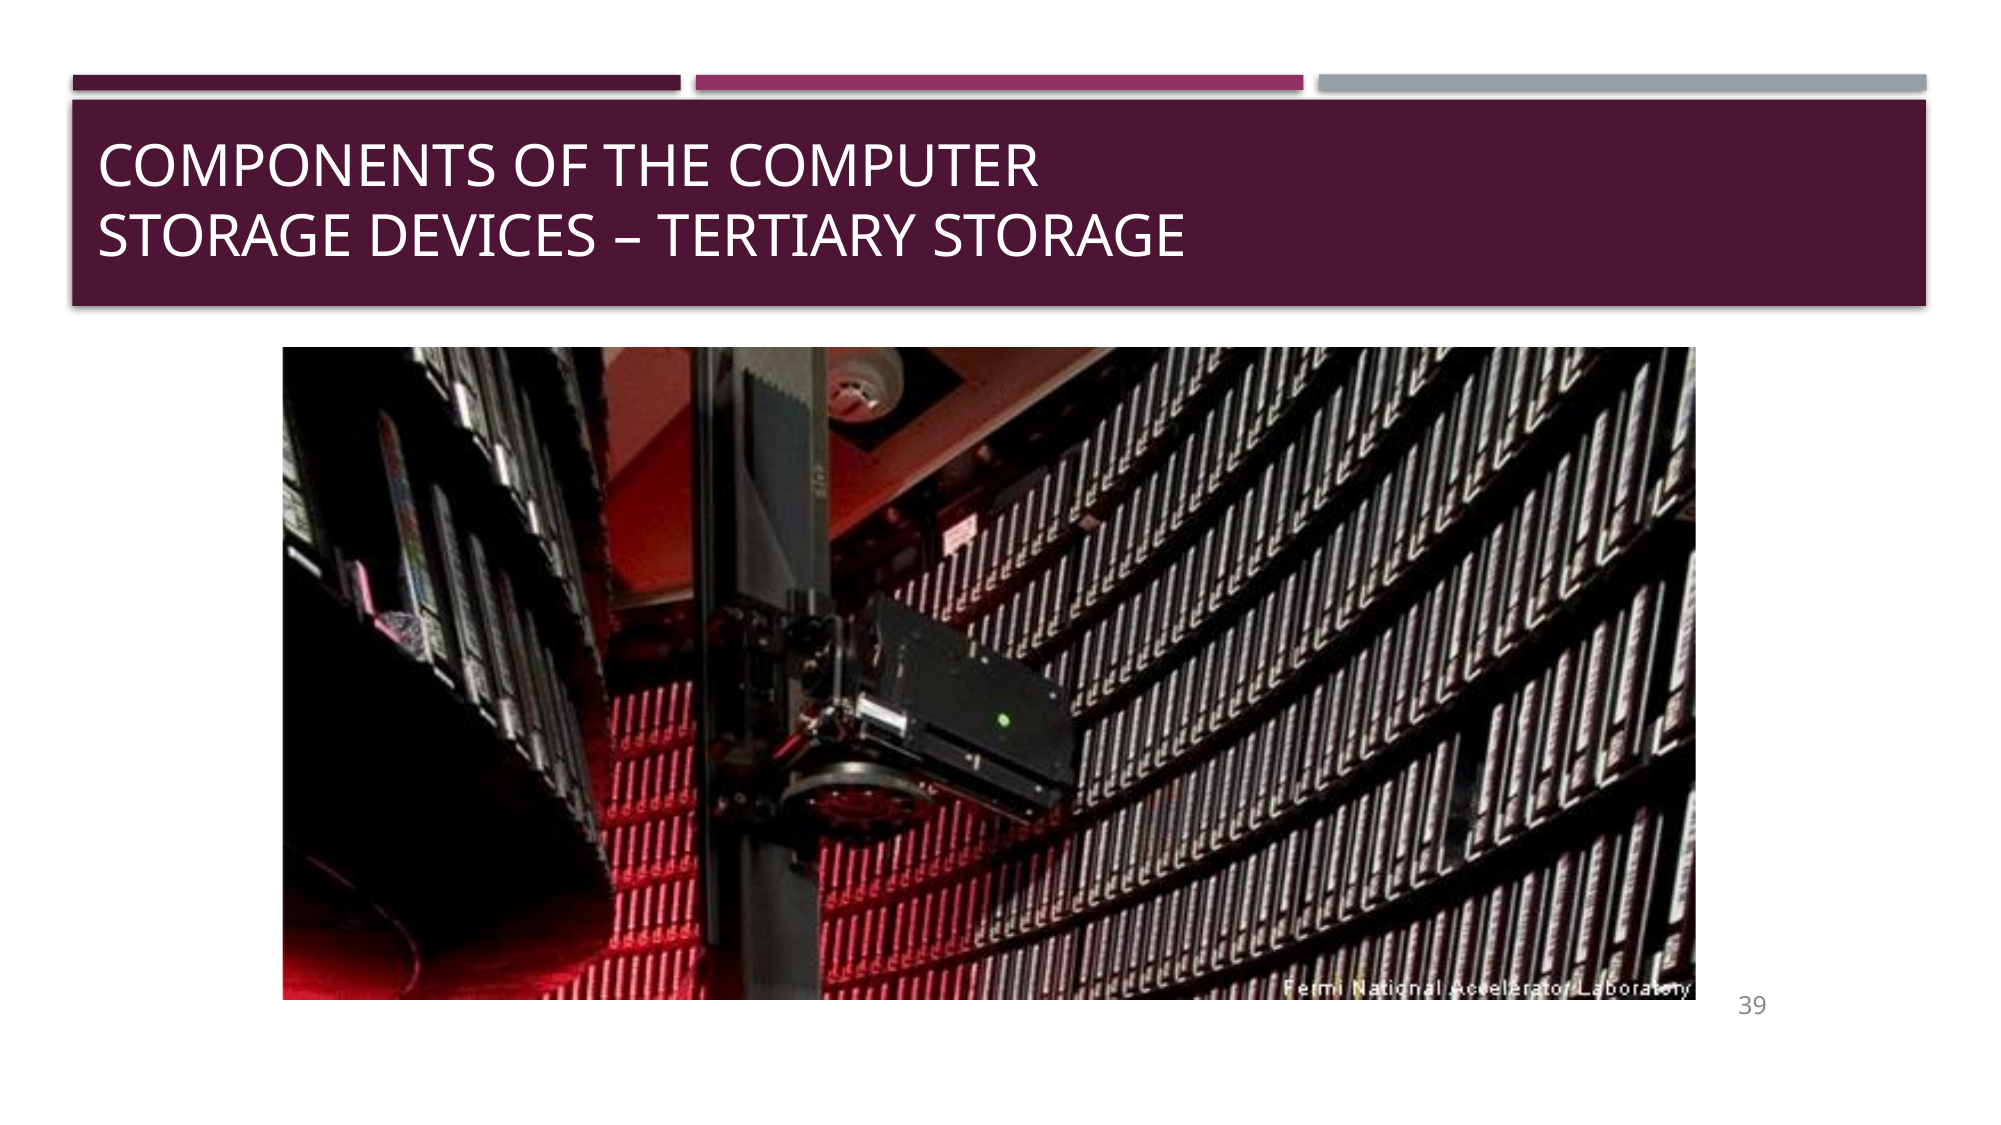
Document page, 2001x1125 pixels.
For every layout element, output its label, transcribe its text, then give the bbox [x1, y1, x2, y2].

text_box [282, 347, 1696, 1000]
slide_number 39 [1732, 680, 1905, 1125]
title Components of the Computer Storage Devices – Tertiary Storage [95, 78, 1905, 269]
